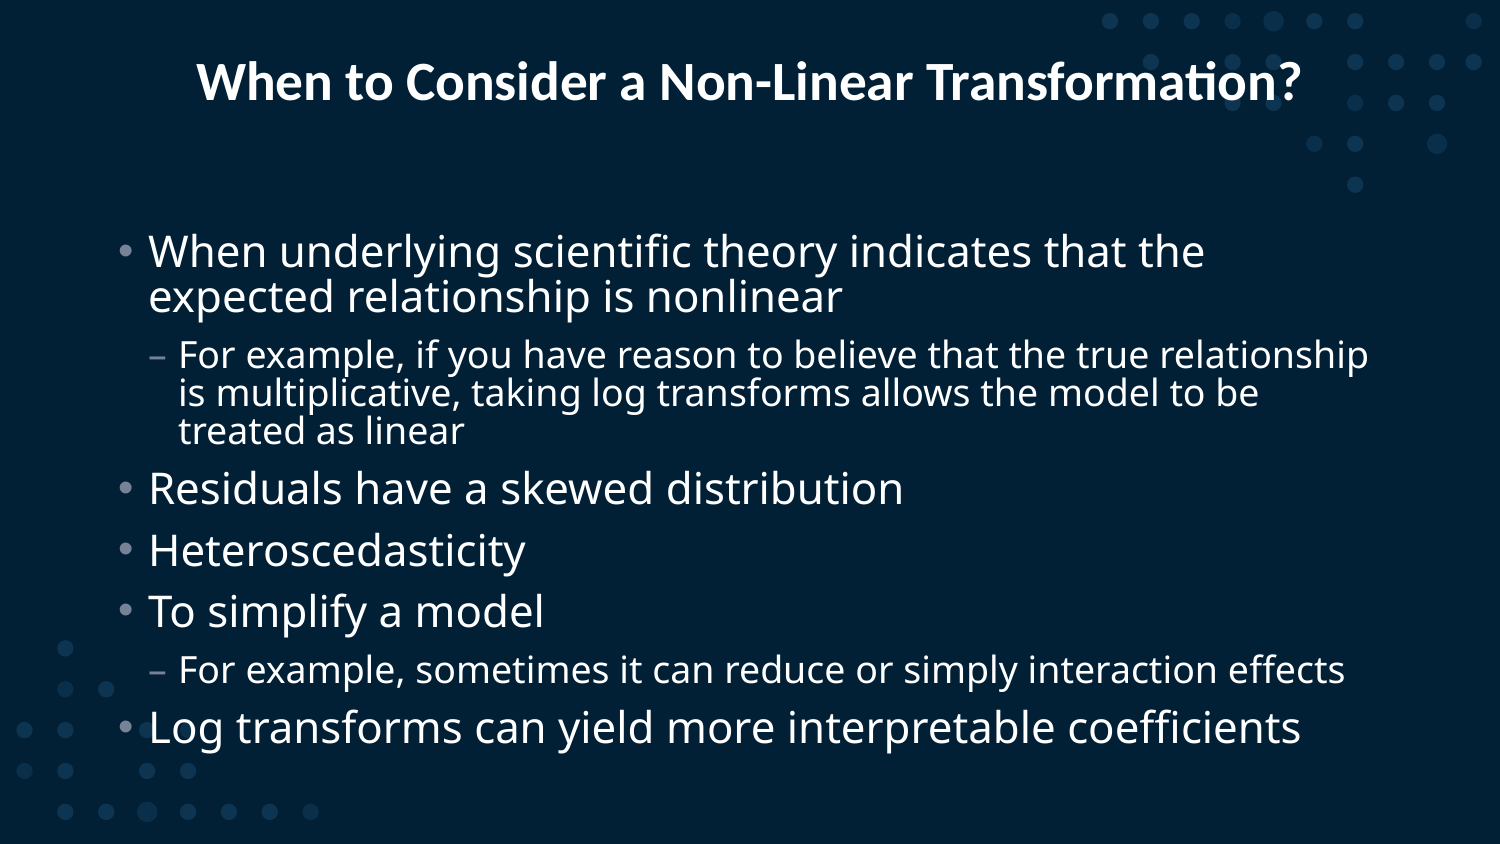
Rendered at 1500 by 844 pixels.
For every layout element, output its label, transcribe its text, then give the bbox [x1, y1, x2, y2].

title When to Consider a Non-Linear Transformation? [103, 44, 1397, 120]
list When underlying scientific theory indicates that the expected relationship is nonlinear For example, if you have reason to believe that the true relationship is multiplicative, taking log transforms allows the model to be treated as linear Residuals have a skewed distribution Heteroscedasticity To simplify a model For example, sometimes it can reduce or simply interaction effects Log transforms can yield more interpretable coefficients [103, 224, 1397, 760]
